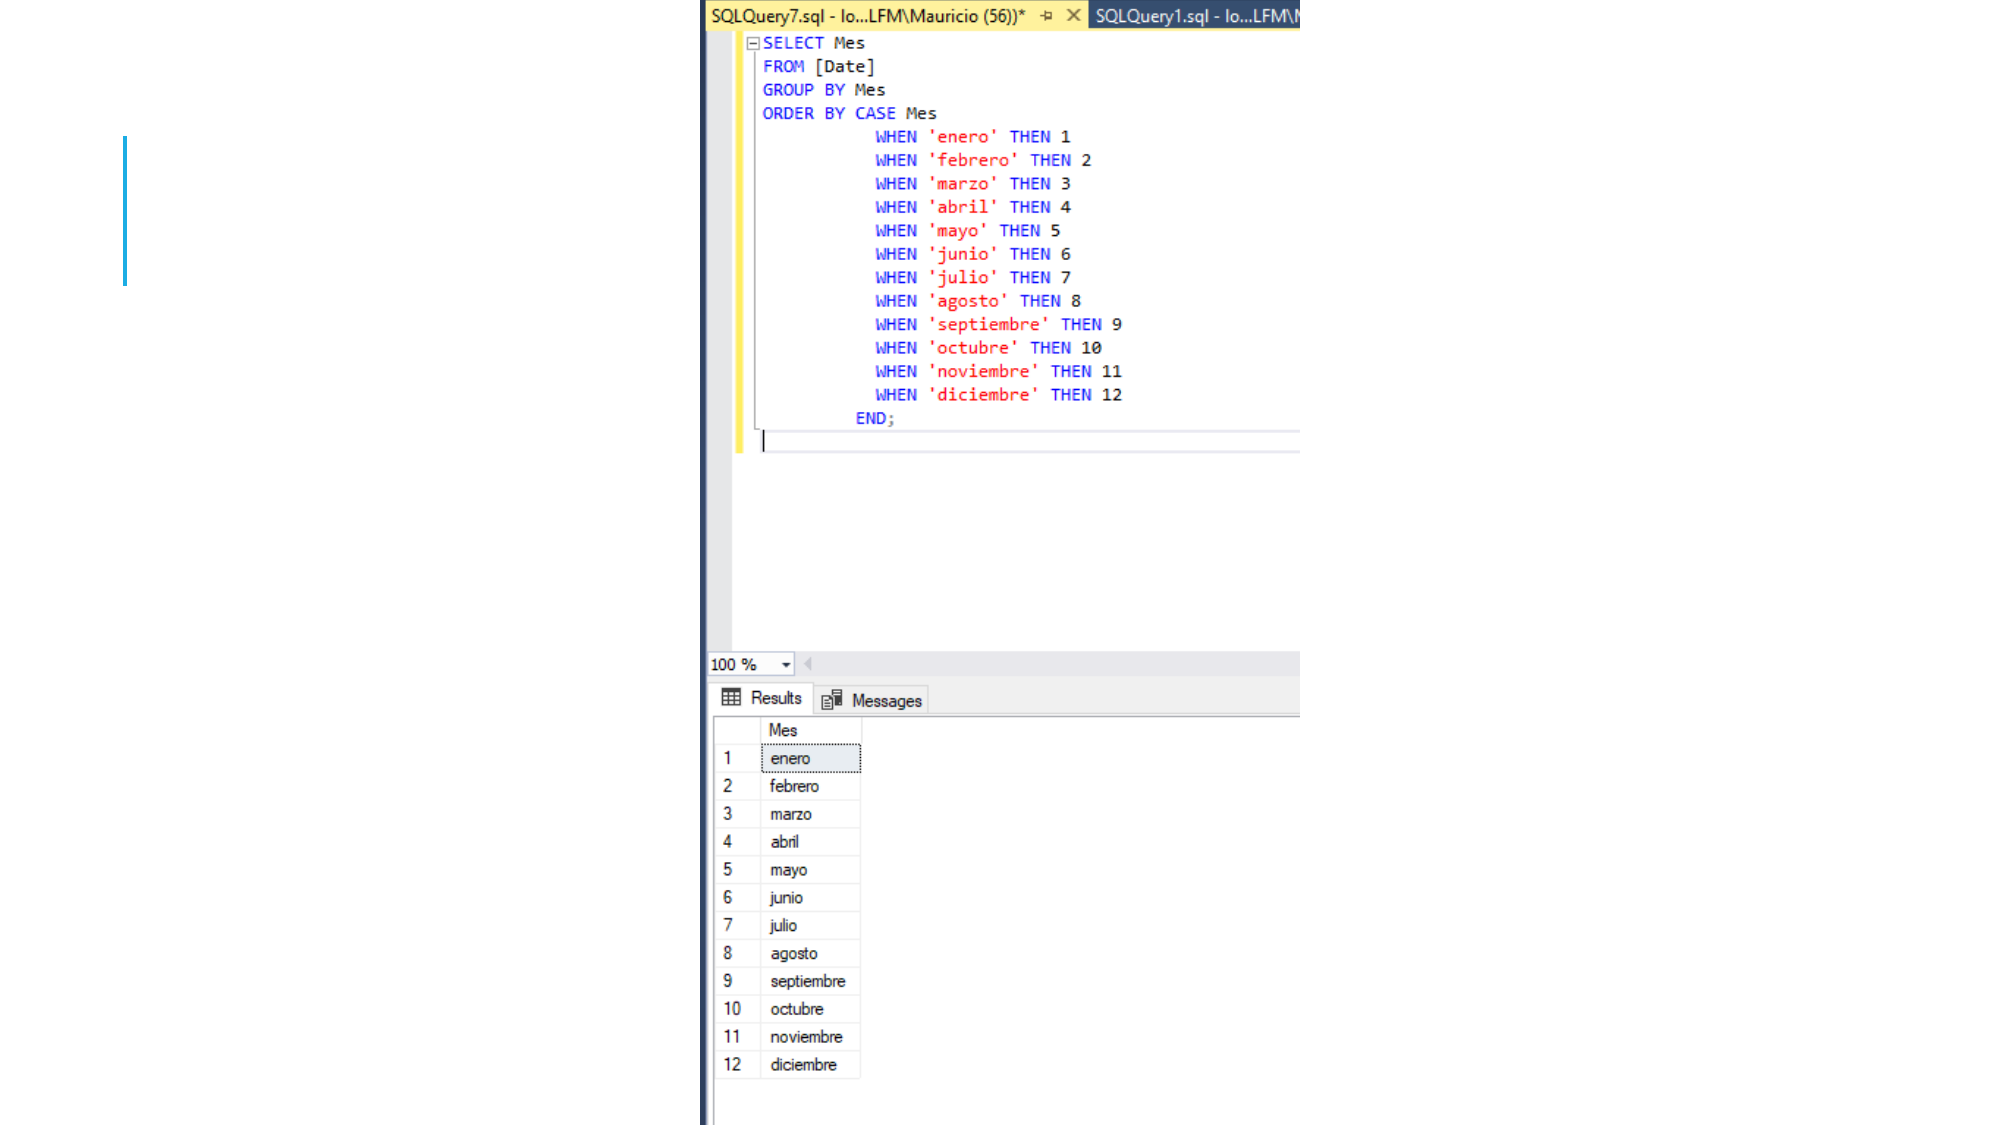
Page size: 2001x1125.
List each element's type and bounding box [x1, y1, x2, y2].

picture [700, 0, 1300, 1125]
